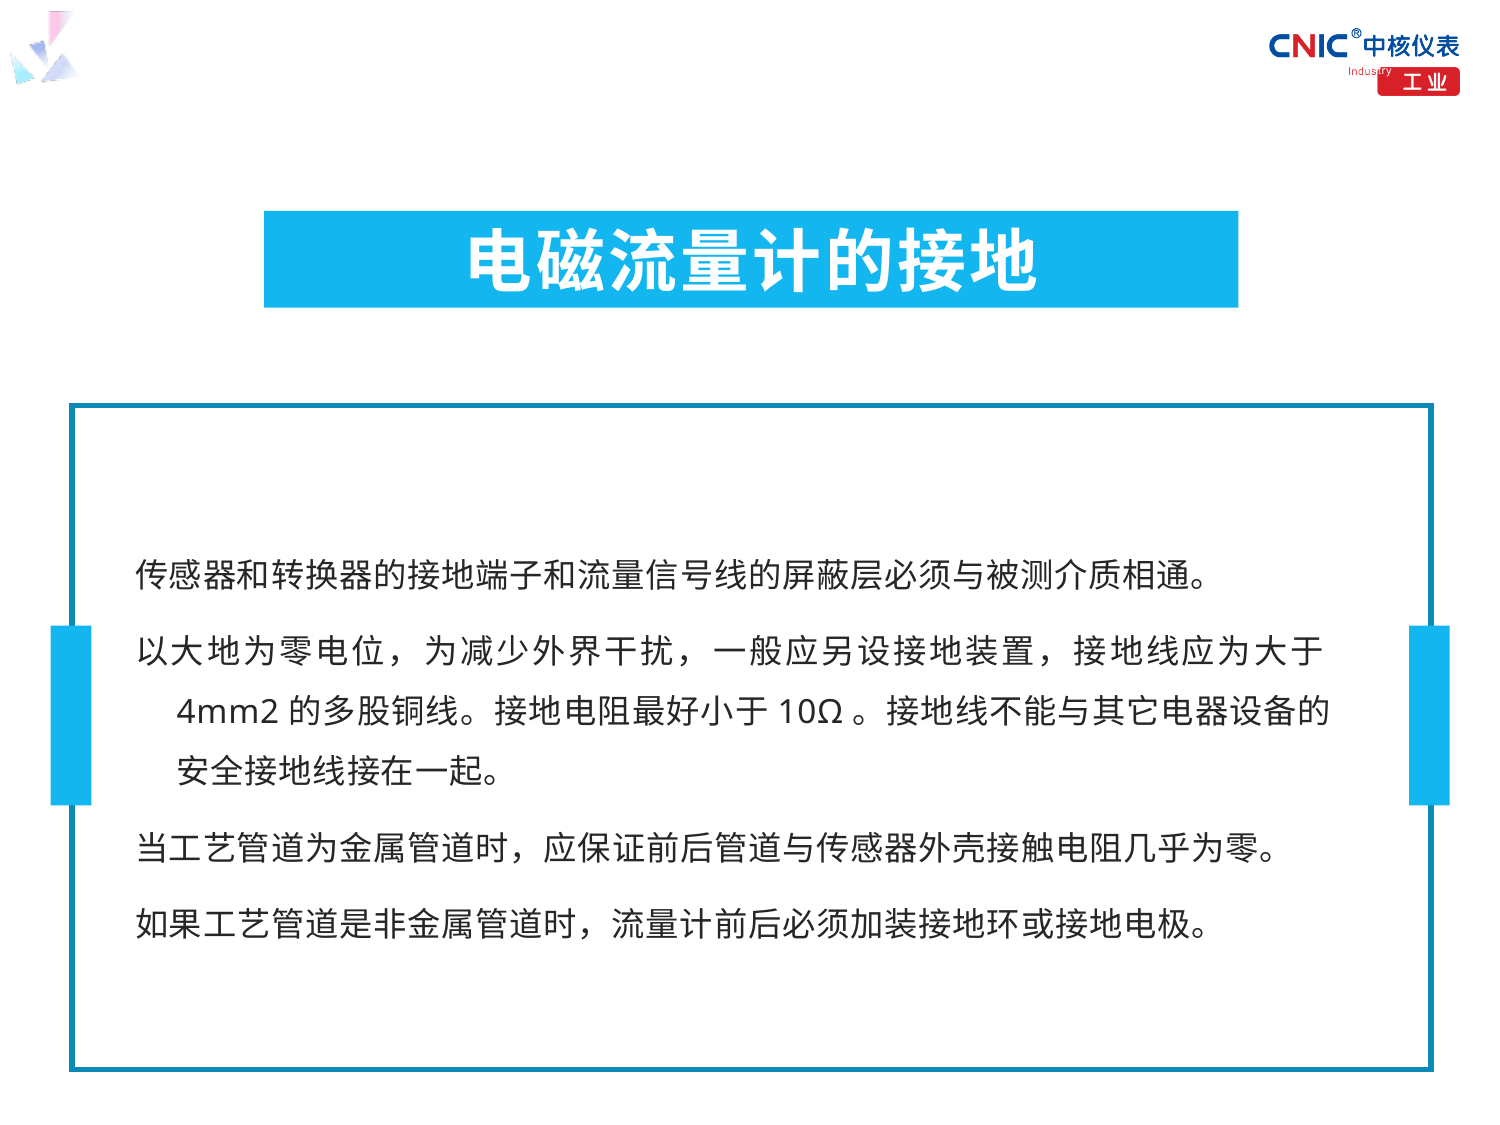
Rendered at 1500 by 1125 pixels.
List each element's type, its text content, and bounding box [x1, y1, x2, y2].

picture [0, 0, 89, 112]
picture [1257, 19, 1470, 96]
text_box 传感器和转换器的接地端子和流量信号线的屏蔽层必须与被测介质相通。 以大地为零电位，为减少外界干扰，一般应另设接地装置，接地线应为大于4mm2的多股铜线。接地电阻最好小于10Ω。接地线不能与其它电器设备的安全接地线接在一起。 当工艺管道为金属管道时，应保证前后管道与传感器外壳接触电阻几乎为零。 如果工艺管道是非金属管道时，流量计前后必须加装接地环或接地电极。 [123, 455, 1344, 1023]
text_box [50, 625, 92, 806]
text_box [1408, 625, 1451, 806]
text_box 电磁流量计的接地 [264, 210, 1239, 308]
text_box [71, 404, 1432, 1070]
